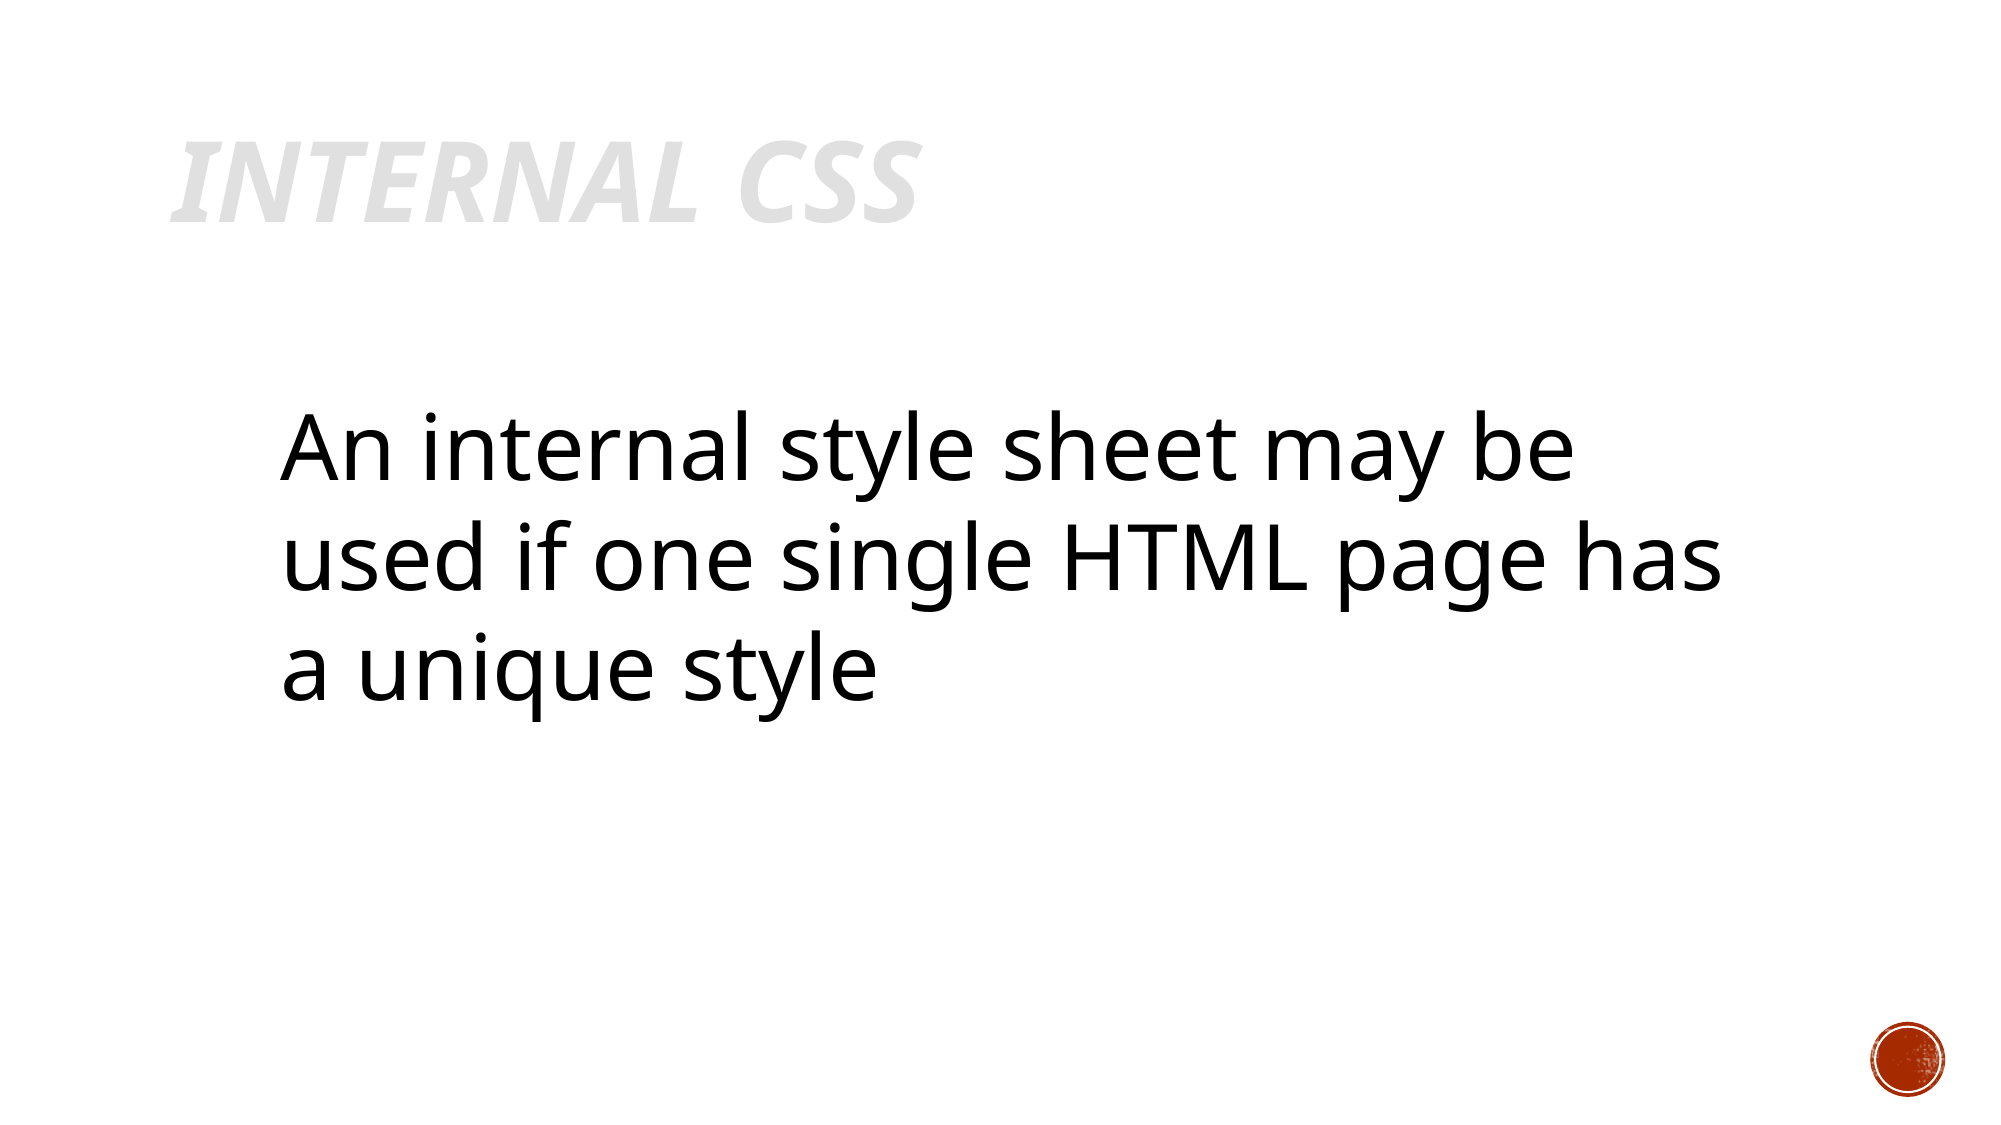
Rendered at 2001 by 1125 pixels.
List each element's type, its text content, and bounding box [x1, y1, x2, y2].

text_box INTERNAL CSS [159, 102, 1987, 252]
text_box An internal style sheet may be used if one single HTML page has a unique style [265, 381, 1773, 727]
